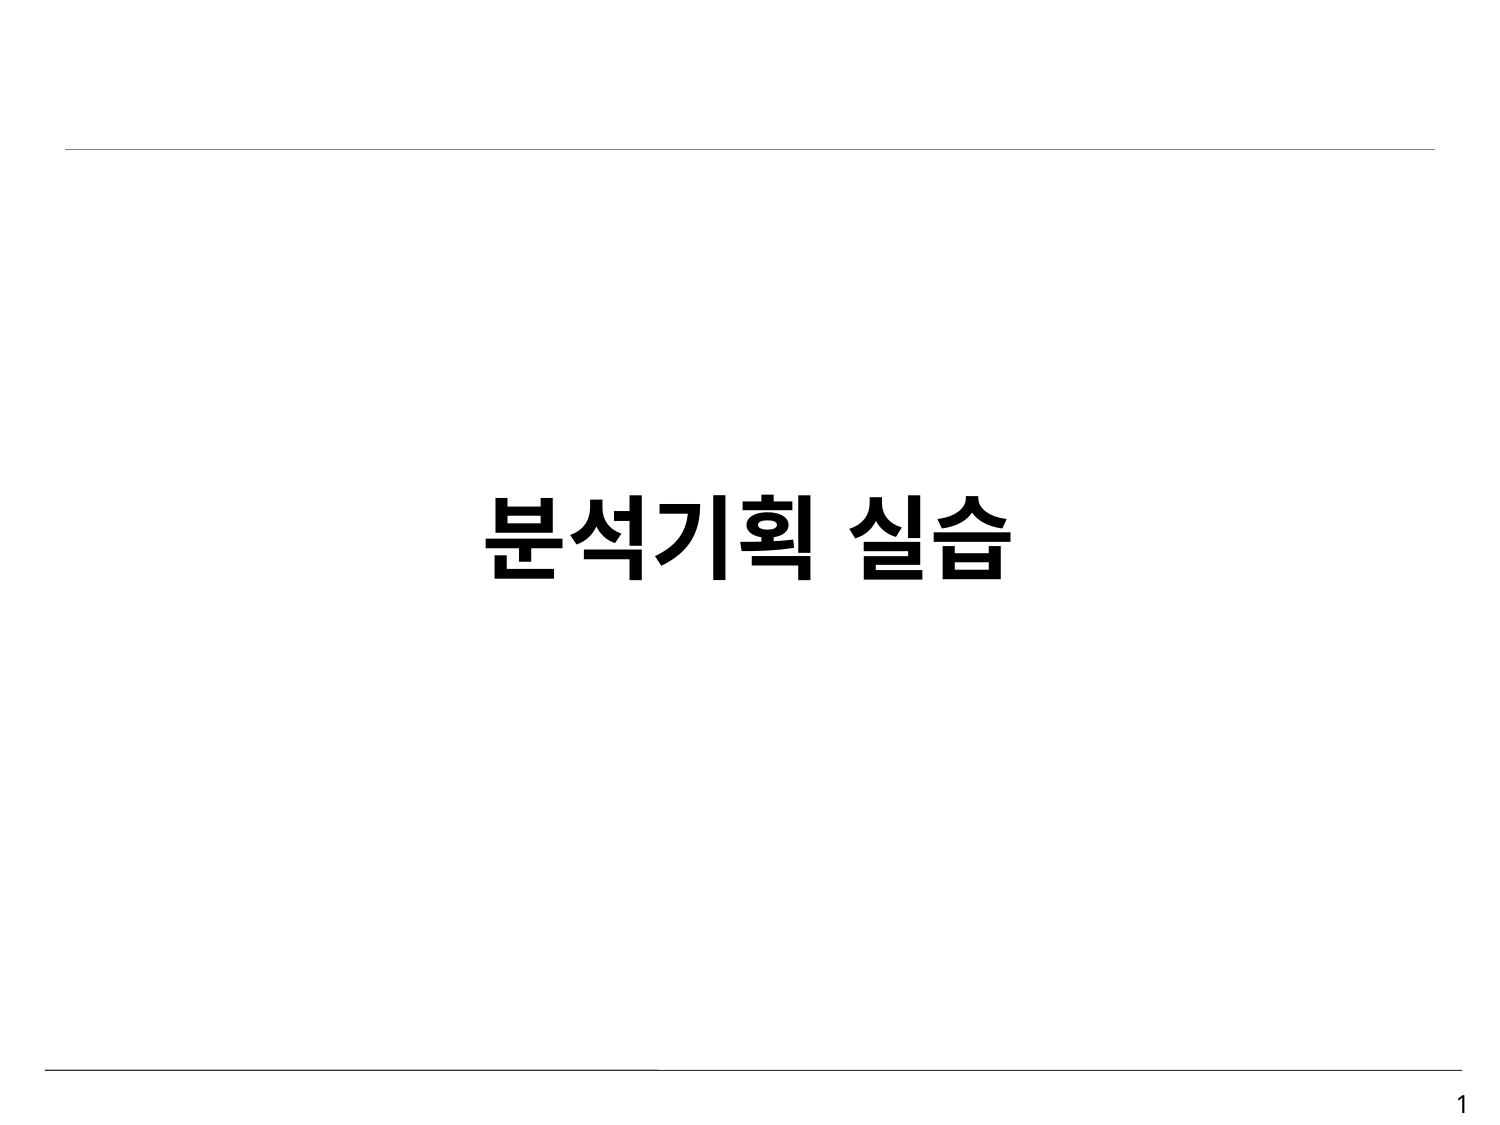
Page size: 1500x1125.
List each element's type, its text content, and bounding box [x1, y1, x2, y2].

text_box 분석기획 실습 [249, 340, 1250, 621]
slide_number 1 [572, 1067, 924, 1111]
